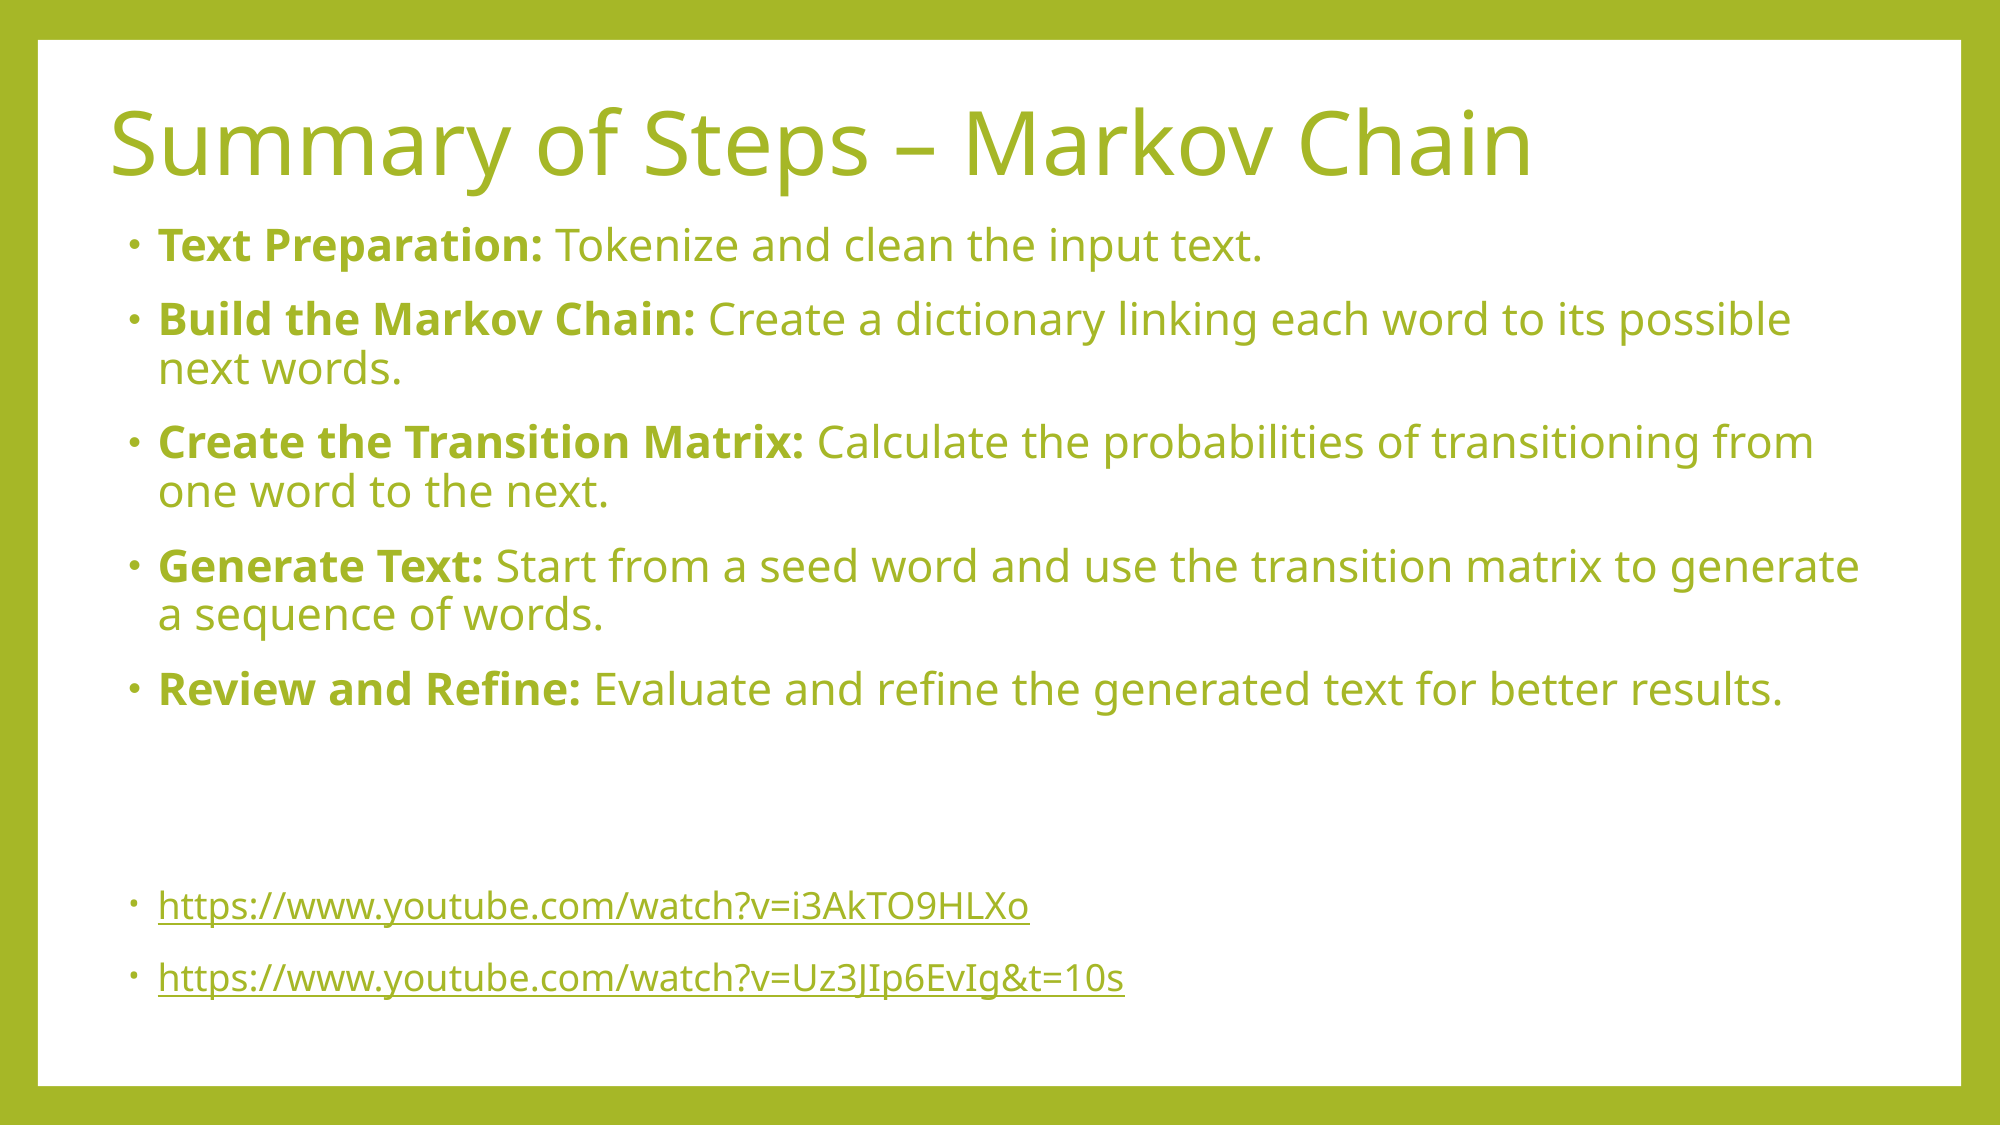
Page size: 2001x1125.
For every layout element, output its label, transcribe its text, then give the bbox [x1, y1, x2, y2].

title Summary of Steps – Markov Chain [94, 91, 1715, 203]
list Text Preparation: Tokenize and clean the input text. Build the Markov Chain: Create a dictionary linking each word to its possible next words. Create the Transition Matrix: Calculate the probabilities of transitioning from one word to the next. Generate Text: Start from a seed word and use the transition matrix to generate a sequence of words. Review and Refine: Evaluate and refine the generated text for better results. https://www.youtube.com/watch?v=i3AkTO9HLXo https://www.youtube.com/watch?v=Uz3JIp6EvIg&t=10s [106, 214, 1880, 1009]
